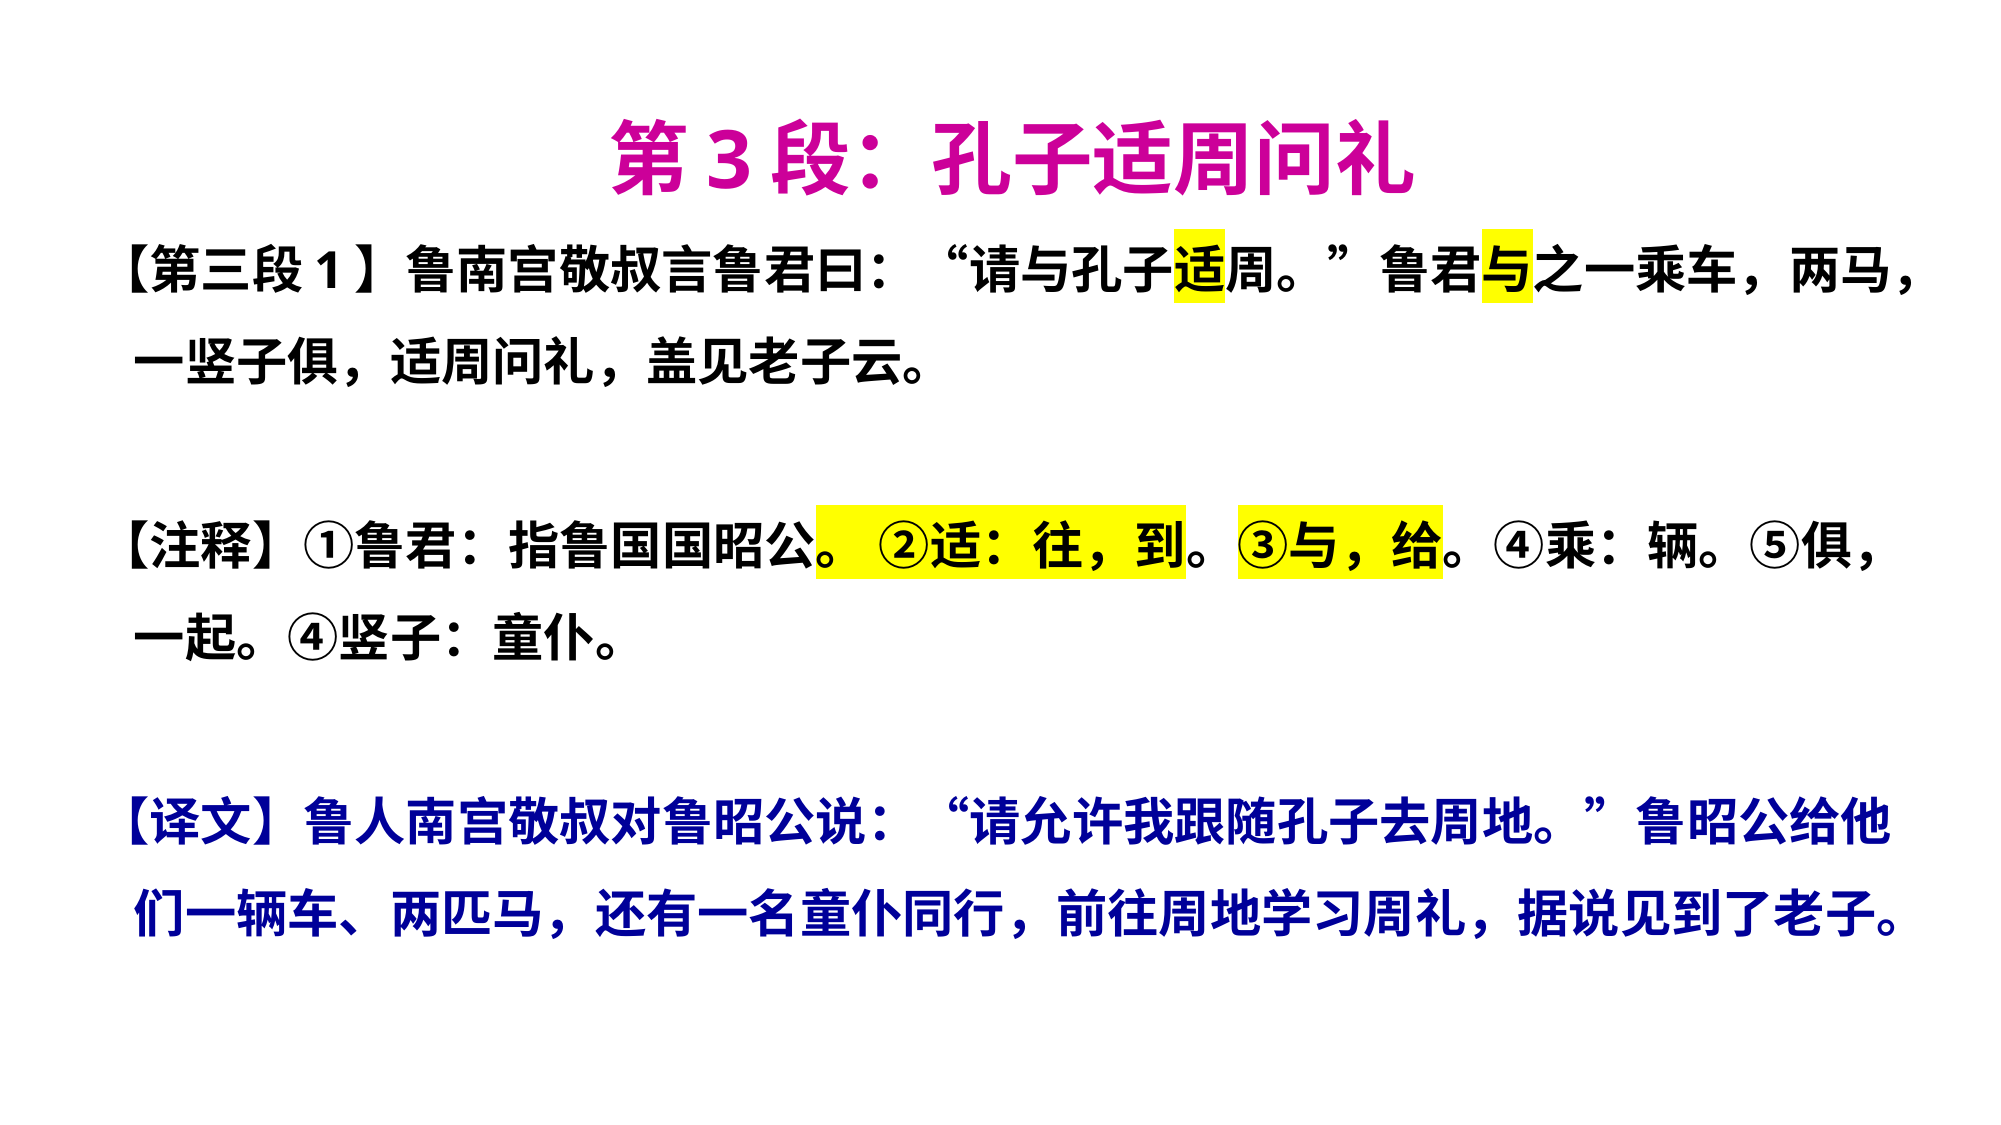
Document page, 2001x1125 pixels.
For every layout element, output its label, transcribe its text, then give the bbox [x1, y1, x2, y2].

list 第3段：孔子适周问礼 【第三段1】鲁南宫敬叔言鲁君曰：“请与孔子适周。”鲁君与之一乘车，两马，一竖子俱，适周问礼，盖见老子云。 【注释】①鲁君：指鲁国国昭公。 ②适：往，到。③与，给。④乘：辆。⑤俱，一起。④竖子：童仆。 【译文】鲁人南宫敬叔对鲁昭公说：“请允许我跟随孔子去周地。”鲁昭公给他们一辆车、两匹马，还有一名童仆同行，前往周地学习周礼，据说见到了老子。 [83, 111, 1942, 1014]
